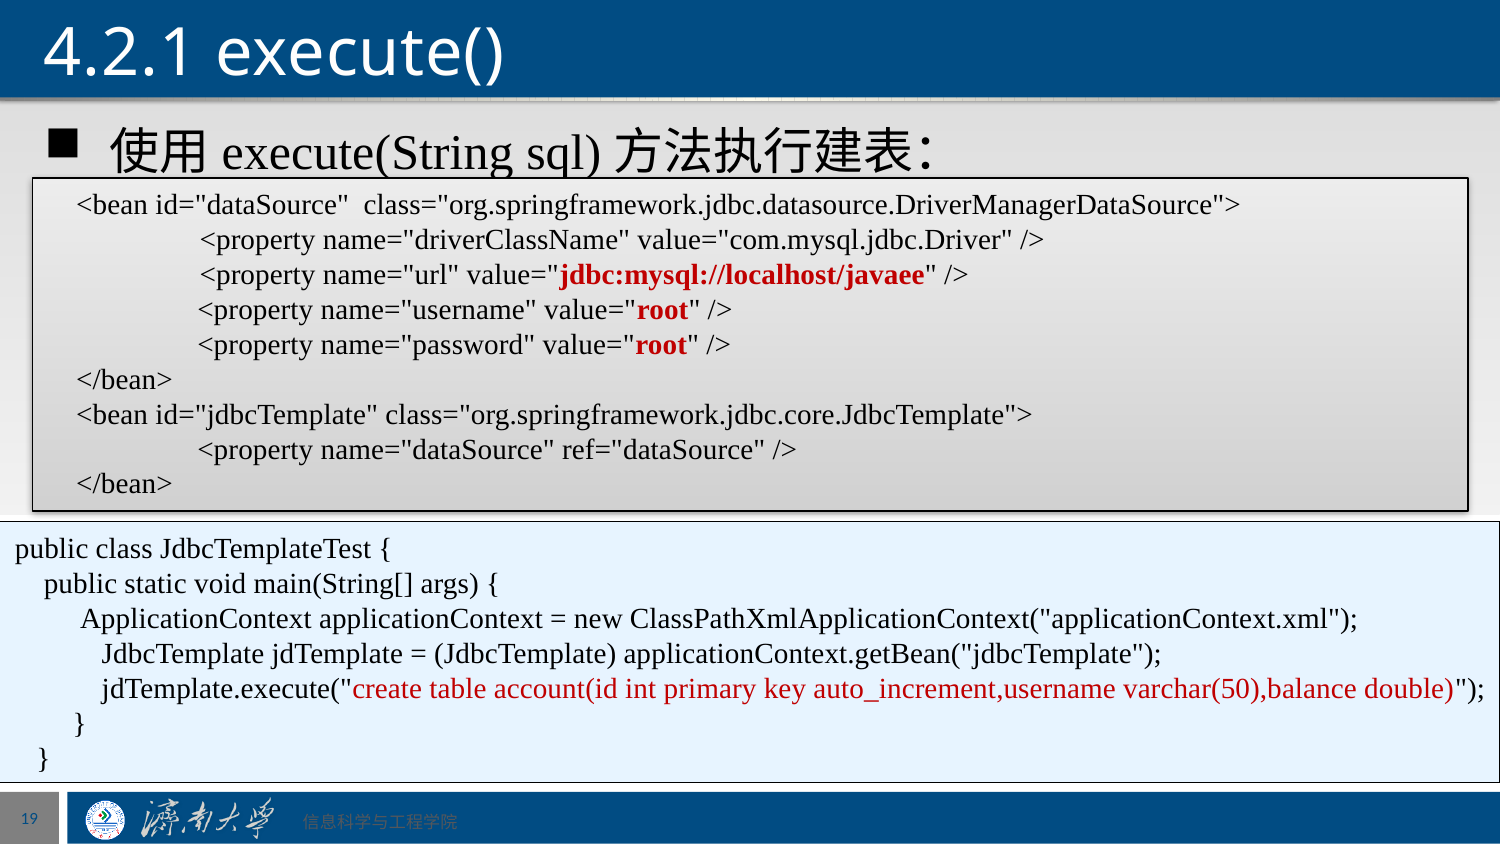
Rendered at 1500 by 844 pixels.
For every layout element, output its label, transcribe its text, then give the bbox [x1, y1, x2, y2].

list 使用execute(String sql)方法执行建表： [29, 112, 1484, 521]
title 4.2.1 execute() [0, 0, 1500, 98]
picture [85, 800, 125, 840]
text_box <bean id="dataSource" class="org.springframework.jdbc.datasource.DriverManagerDataSource"> <property name="driverClassName" value="com.mysql.jdbc.Driver" /> <property name="url" value="jdbc:mysql://localhost/javaee" /> <property name="username" value="root" /> <property name="password" value="root" /> </bean> <bean id="jdbcTemplate" class="org.springframework.jdbc.core.JdbcTemplate"> <property name="dataSource" ref="dataSource" /> </bean> [32, 177, 1469, 512]
list 使用execute(String sql)方法执行建表： [29, 783, 1484, 791]
text_box public class JdbcTemplateTest { public static void main(String[] args) { ApplicationContext applicationContext = new ClassPathXmlApplicationContext("applicationContext.xml"); JdbcTemplate jdTemplate = (JdbcTemplate) applicationContext.getBean("jdbcTemplate"); jdTemplate.execute("create table account(id int primary key auto_increment,username varchar(50),balance double)"); } } [0, 521, 1500, 783]
